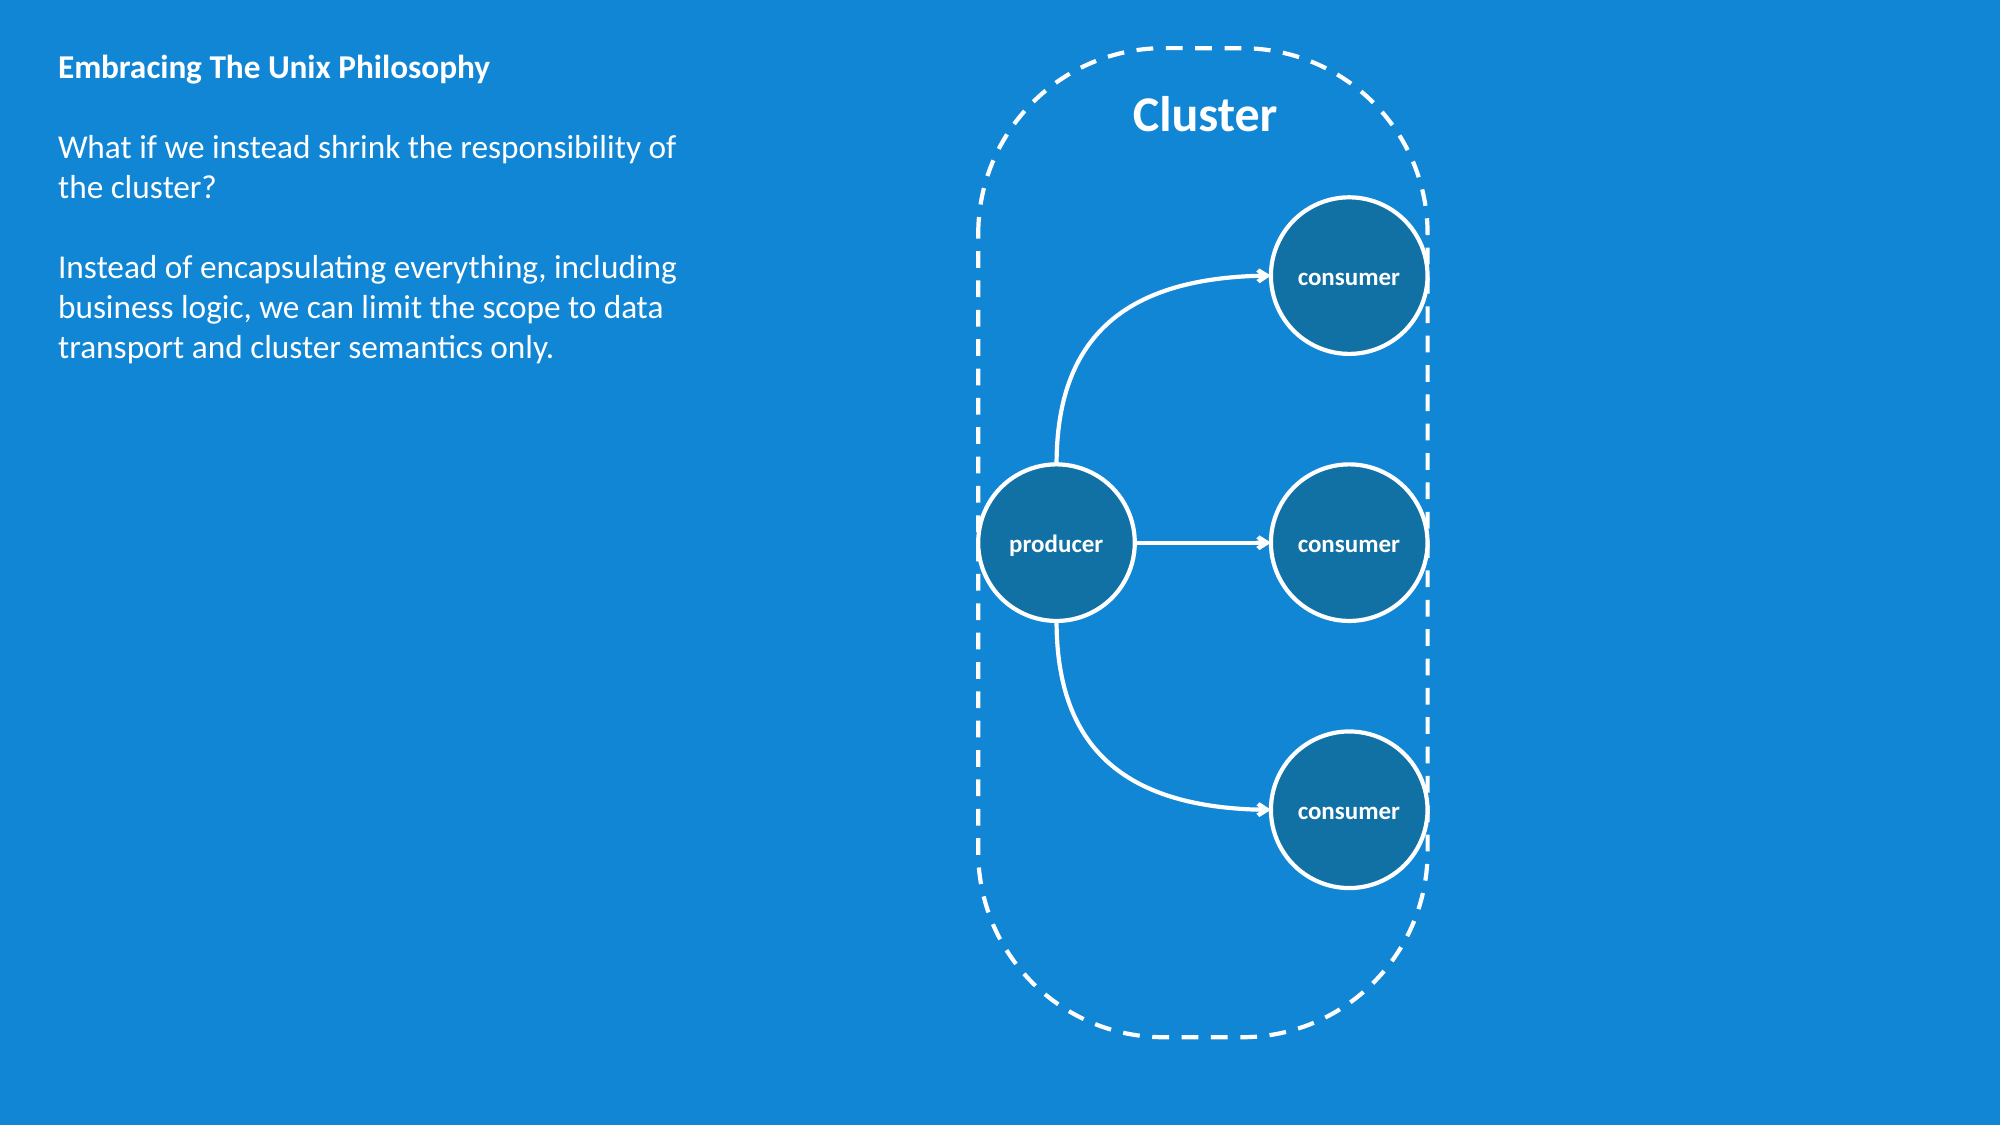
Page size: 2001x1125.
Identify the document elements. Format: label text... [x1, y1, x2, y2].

text_box Embracing The Unix Philosophy What if we instead shrink the responsibility of the cluster? Instead of encapsulating everything, including business logic, we can limit the scope to data transport and cluster semantics only. [33, 21, 726, 479]
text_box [978, 48, 1428, 1038]
